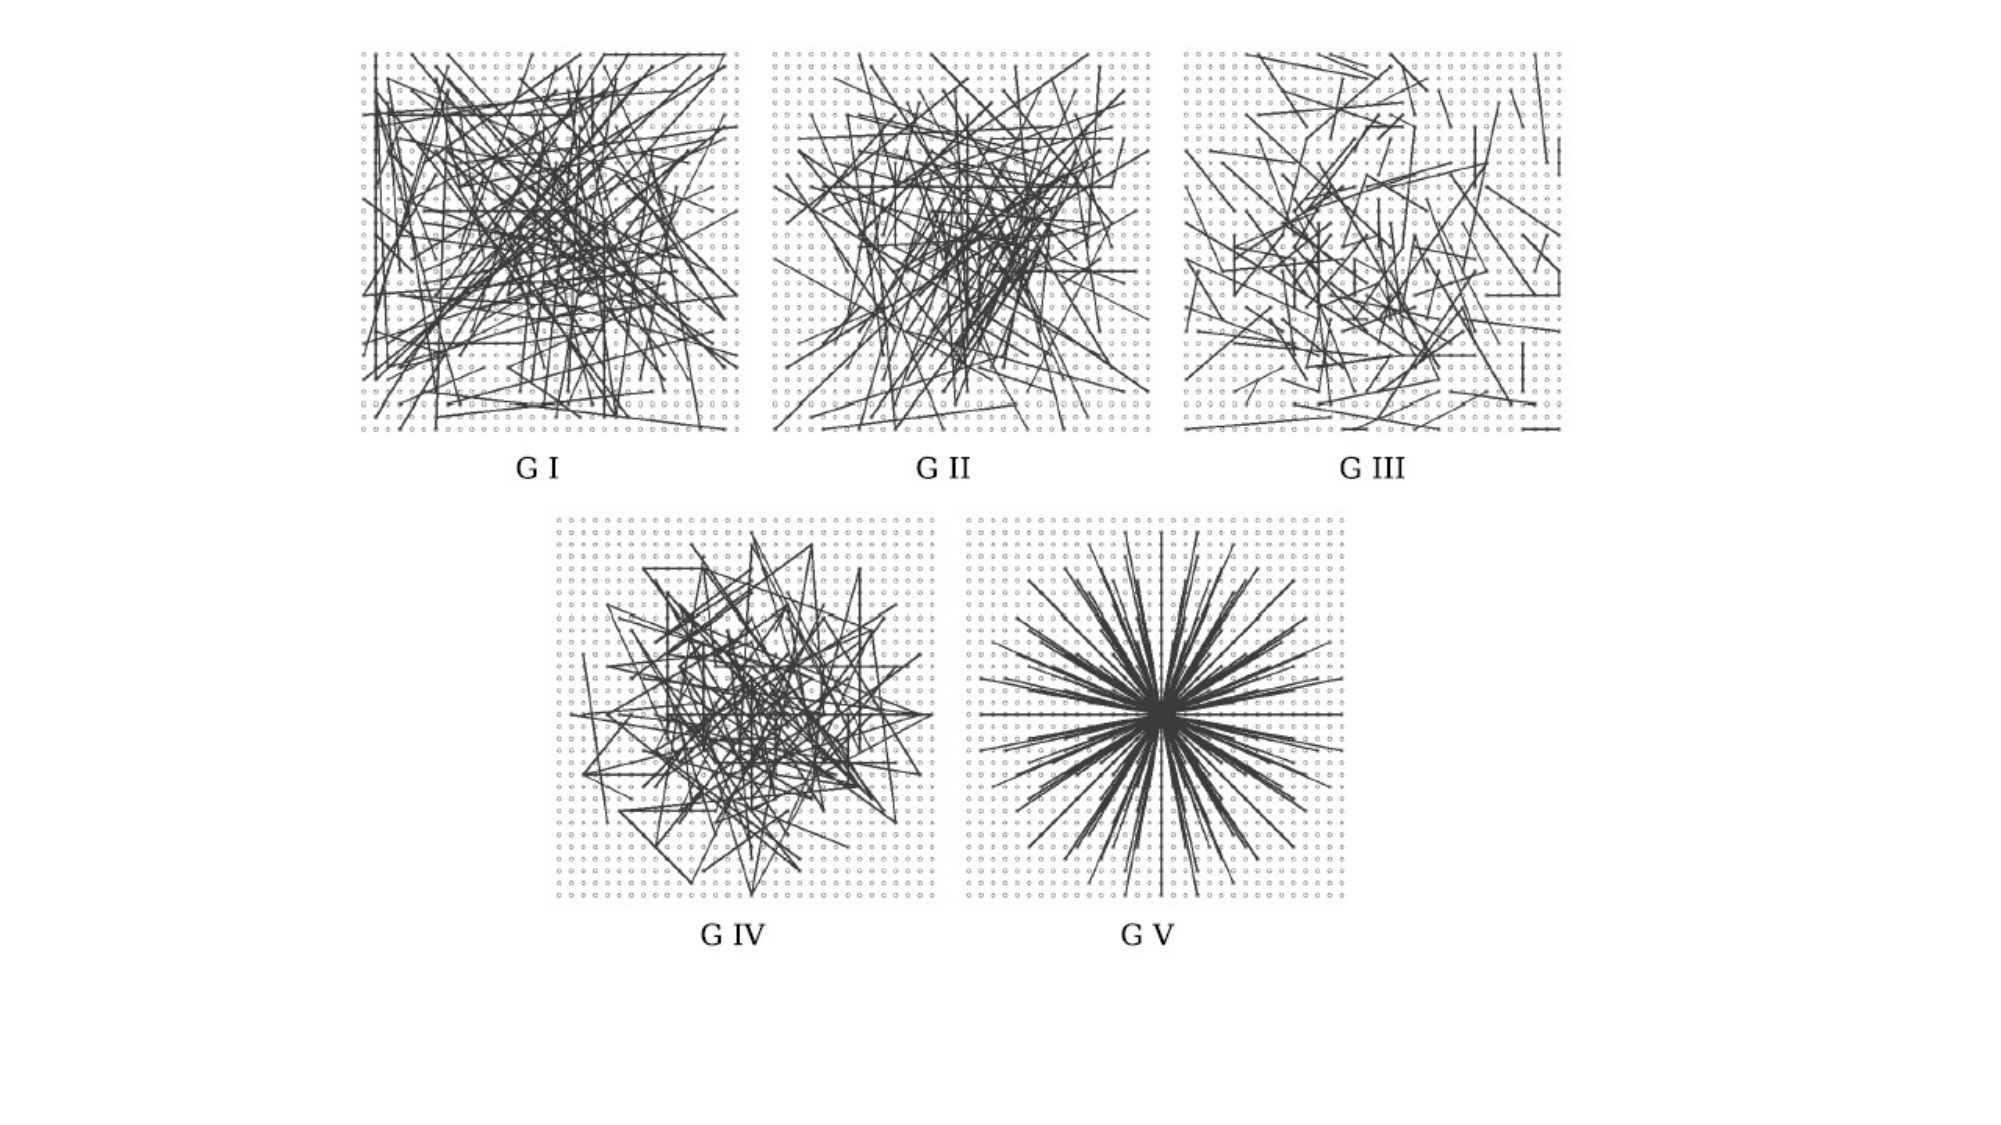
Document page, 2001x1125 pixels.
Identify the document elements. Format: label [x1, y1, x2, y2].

picture [346, 32, 1586, 956]
